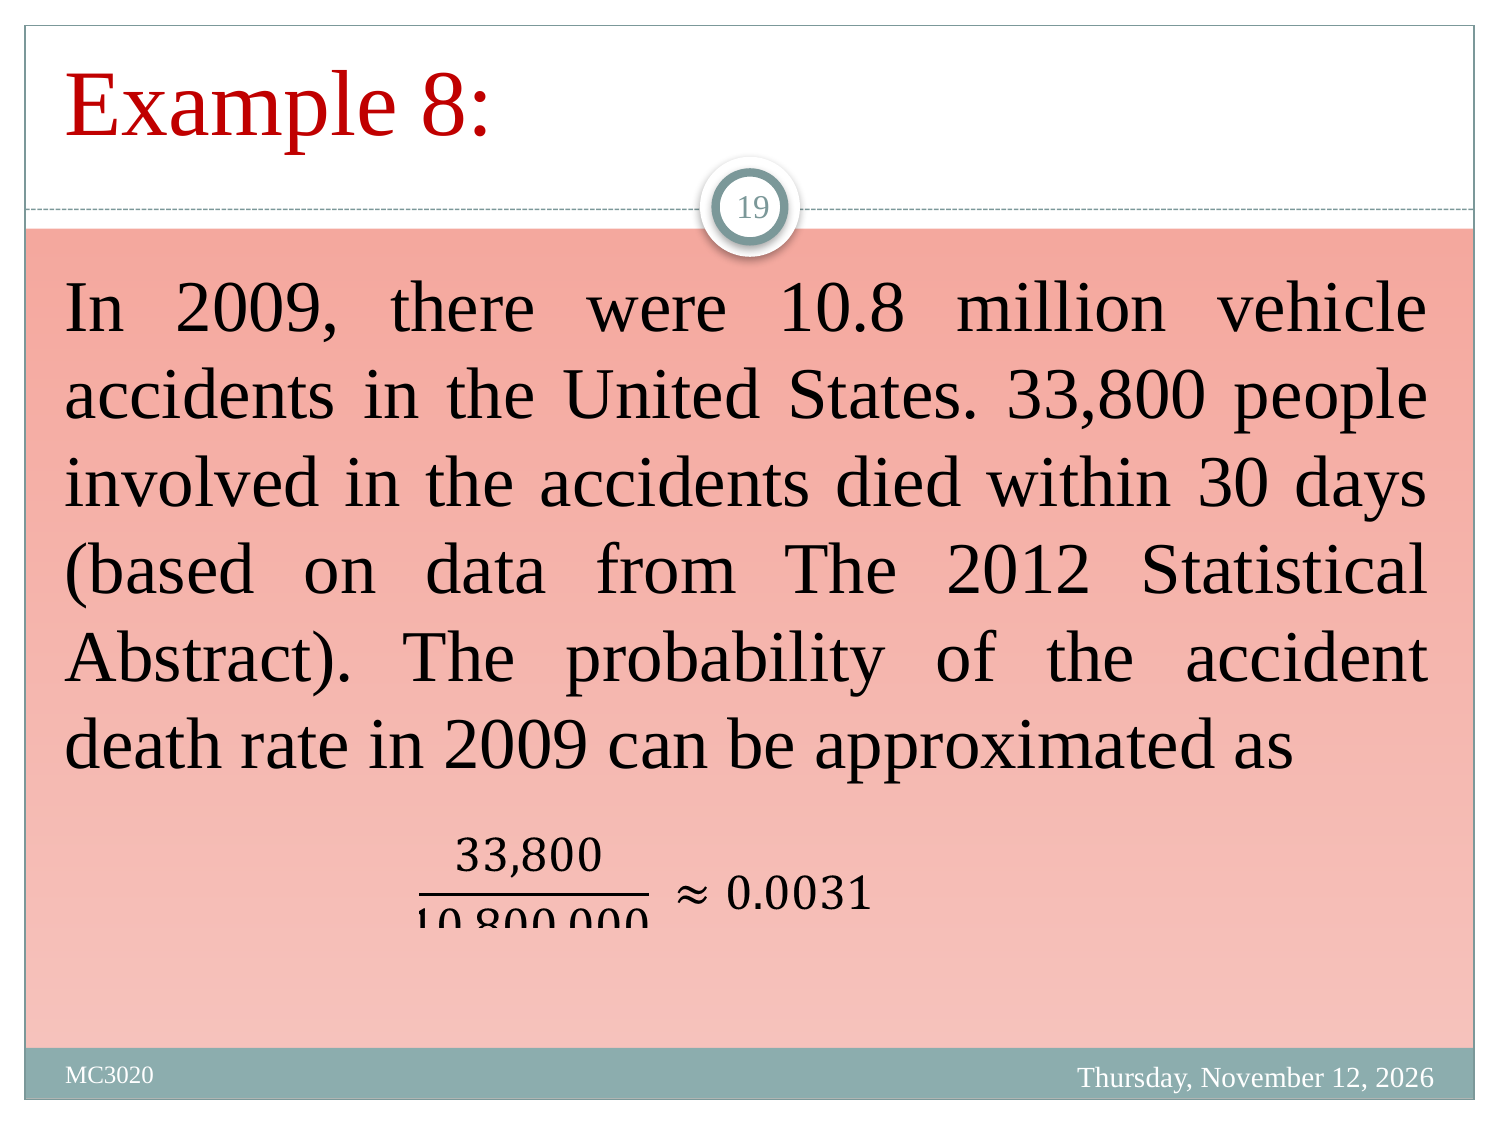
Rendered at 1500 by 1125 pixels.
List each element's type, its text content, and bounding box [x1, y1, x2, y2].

title Example 8: [49, 37, 1450, 162]
footer MC3020 [50, 1051, 638, 1112]
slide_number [950, 1050, 1450, 1111]
slide_number 19 [715, 168, 791, 241]
list In 2009, there were 10.8 million vehicle accidents in the United States. 33,800 people involved in the accidents died within 30 days (based on data from The 2012 Statistical Abstract). The probability of the accident death rate in 2009 can be approximated as [49, 250, 1445, 1051]
text_box [419, 822, 874, 929]
